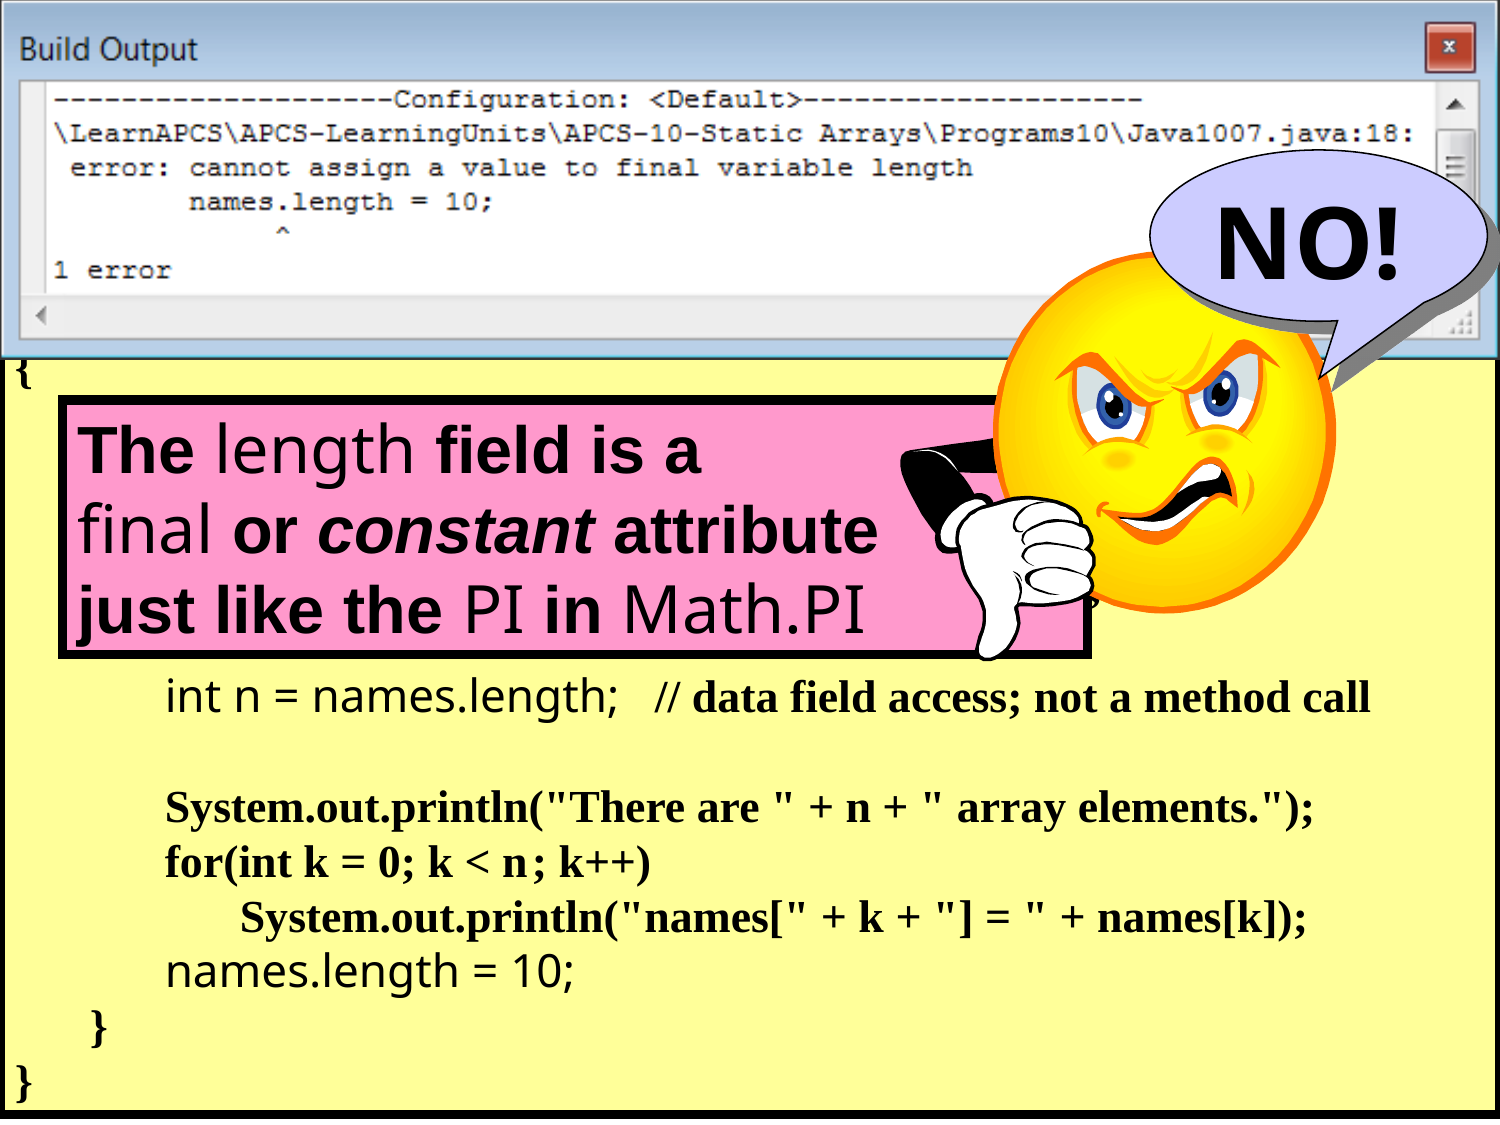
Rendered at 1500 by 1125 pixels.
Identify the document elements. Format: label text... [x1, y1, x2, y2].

text_box The length field is a final or constant attribute just like the PI in Math.PI [62, 399, 893, 655]
text_box // Java1007.java // This program introduces the length field to determine the // number of elements in the array. Remove the comments from line 16 // to observe what happens when the length field is altered. public class Java1007 { public static void main(String args[]) { System.out.println("Java1107\n"); String names[] = {"Joe","Tom","Sue","Meg"}; int n = names.length; // data field access; not a method call System.out.println("There are " + n + " array elements."); for(int k = 0; k < n ; k++) System.out.println("names[" + k + "] = " + names[k]); names.length = 10; } } [0, 367, 1500, 1115]
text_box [1149, 149, 1488, 420]
picture [0, 0, 1500, 663]
